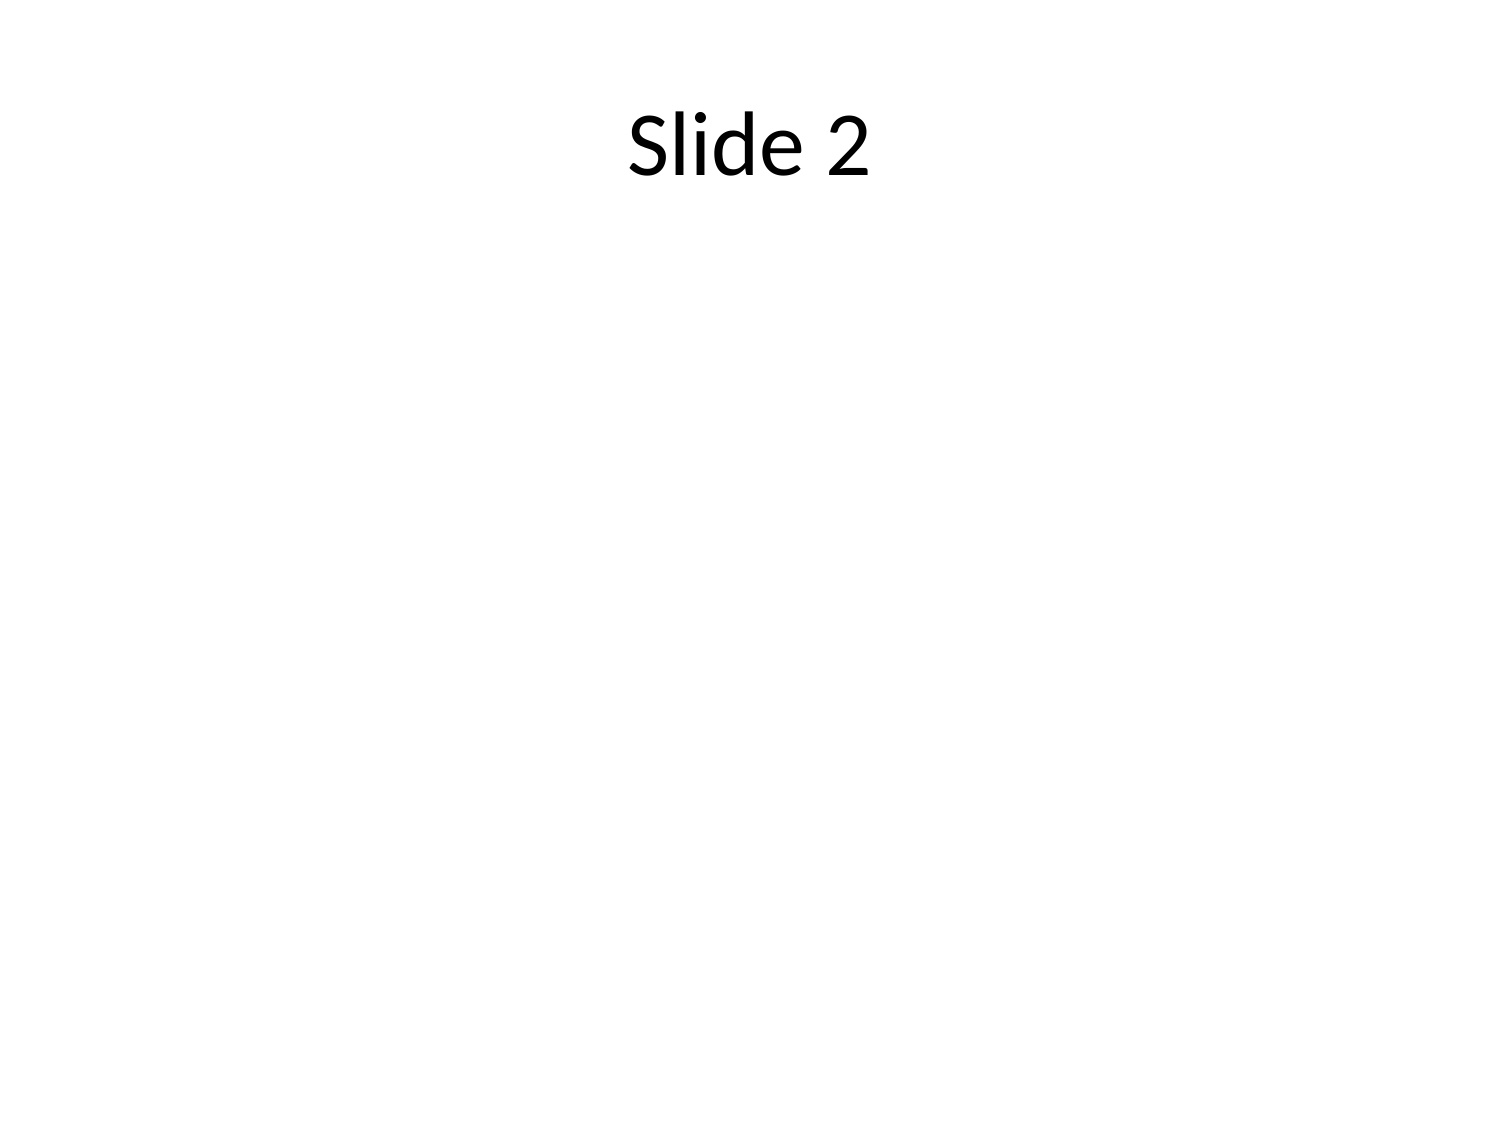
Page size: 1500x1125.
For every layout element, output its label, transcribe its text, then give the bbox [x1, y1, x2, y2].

title Slide 2 [75, 45, 1425, 233]
